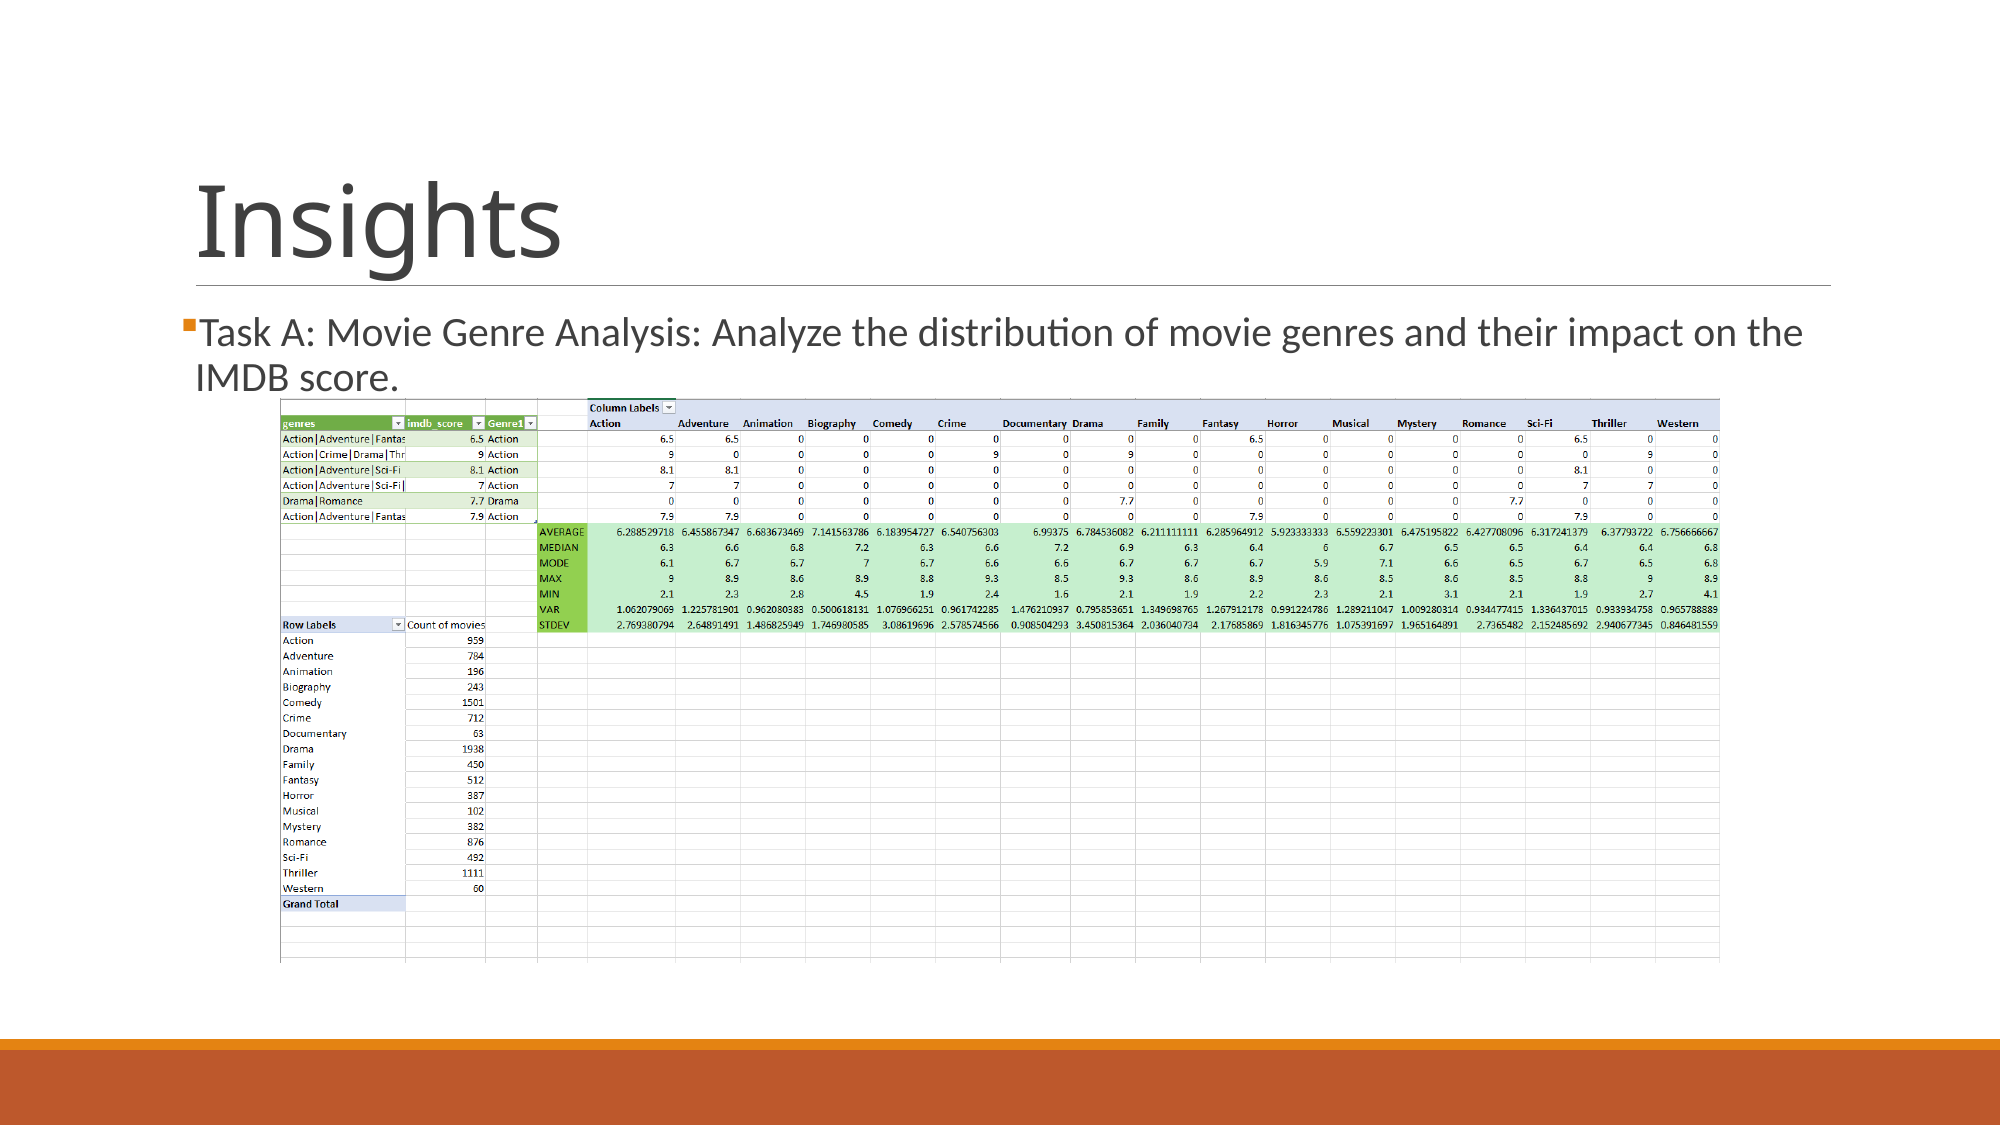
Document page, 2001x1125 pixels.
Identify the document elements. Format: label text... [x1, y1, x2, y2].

picture [279, 398, 1721, 964]
list Task A: Movie Genre Analysis: Analyze the distribution of movie genres and their impact on the IMDB score. [180, 302, 1830, 963]
title Insights [180, 47, 1830, 285]
